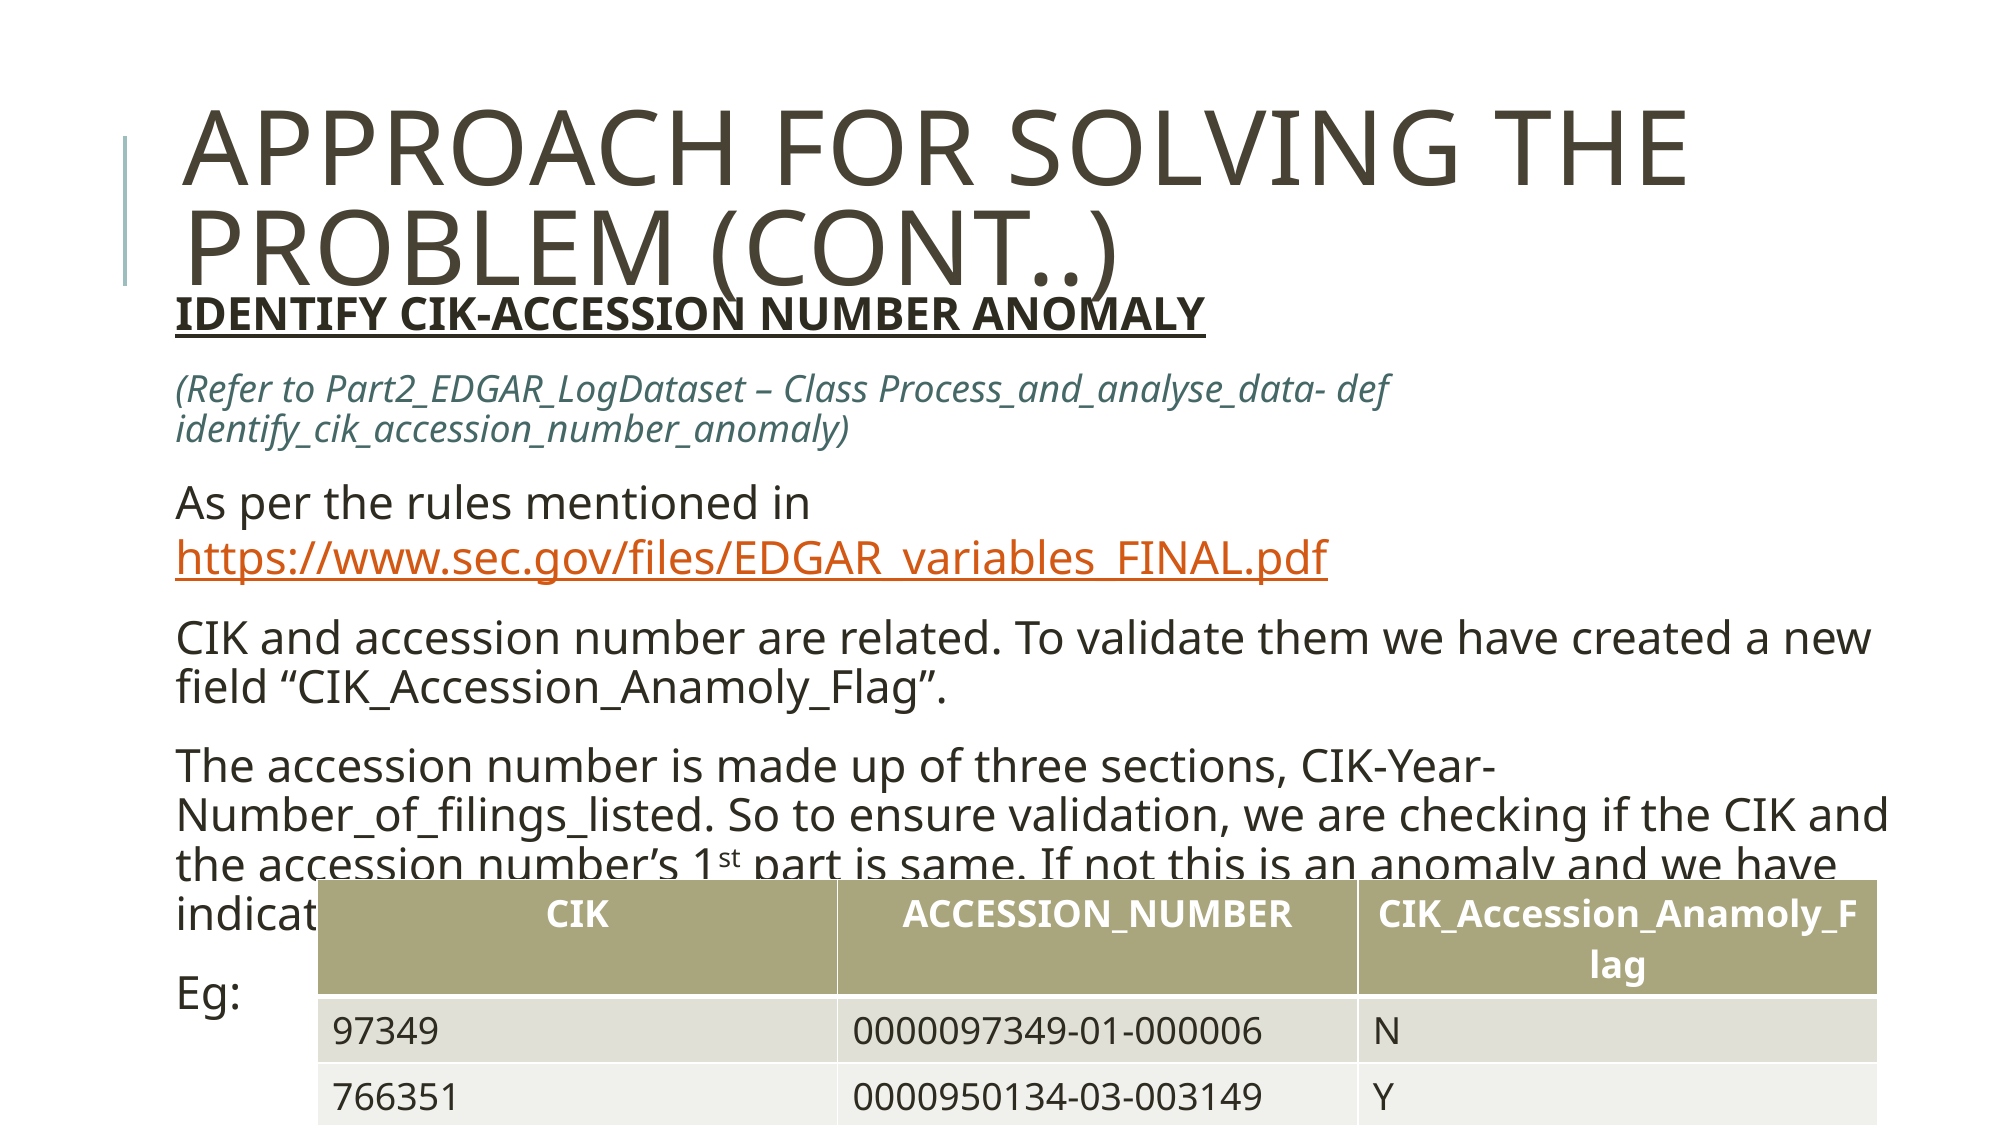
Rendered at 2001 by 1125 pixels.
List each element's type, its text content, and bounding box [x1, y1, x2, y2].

list IDENTIFY CIK-ACCESSION NUMBER ANOMALY (Refer to Part2_EDGAR_LogDataset – Class Process_and_analyse_data- def identify_cik_accession_number_anomaly) As per the rules mentioned in https://www.sec.gov/files/EDGAR_variables_FINAL.pdf CIK and accession number are related. To validate them we have created a new field “CIK_Accession_Anamoly_Flag”. The accession number is made up of three sections, CIK-Year-Number_of_filings_listed. So to ensure validation, we are checking if the CIK and the accession number’s 1st part is same. If not this is an anomaly and we have indicated this by setting the CIK_Accession_Anamoly_Flag as “Y”. Eg: [168, 283, 1907, 1103]
table_cell 0000950134-03-003149 [838, 1064, 1357, 1125]
table_cell 766351 [318, 1064, 837, 1125]
table_header CIK_Accession_Anamoly_Flag [1359, 880, 1877, 994]
table_cell 0000097349-01-000006 [838, 999, 1357, 1062]
title Approach for solving the problem (cont..) [168, 82, 1763, 283]
table_header ACCESSION_NUMBER [838, 880, 1357, 994]
table_cell 97349 [318, 999, 837, 1062]
table_header CIK [318, 880, 837, 994]
table_cell N [1359, 999, 1877, 1062]
table_cell Y [1359, 1064, 1877, 1125]
